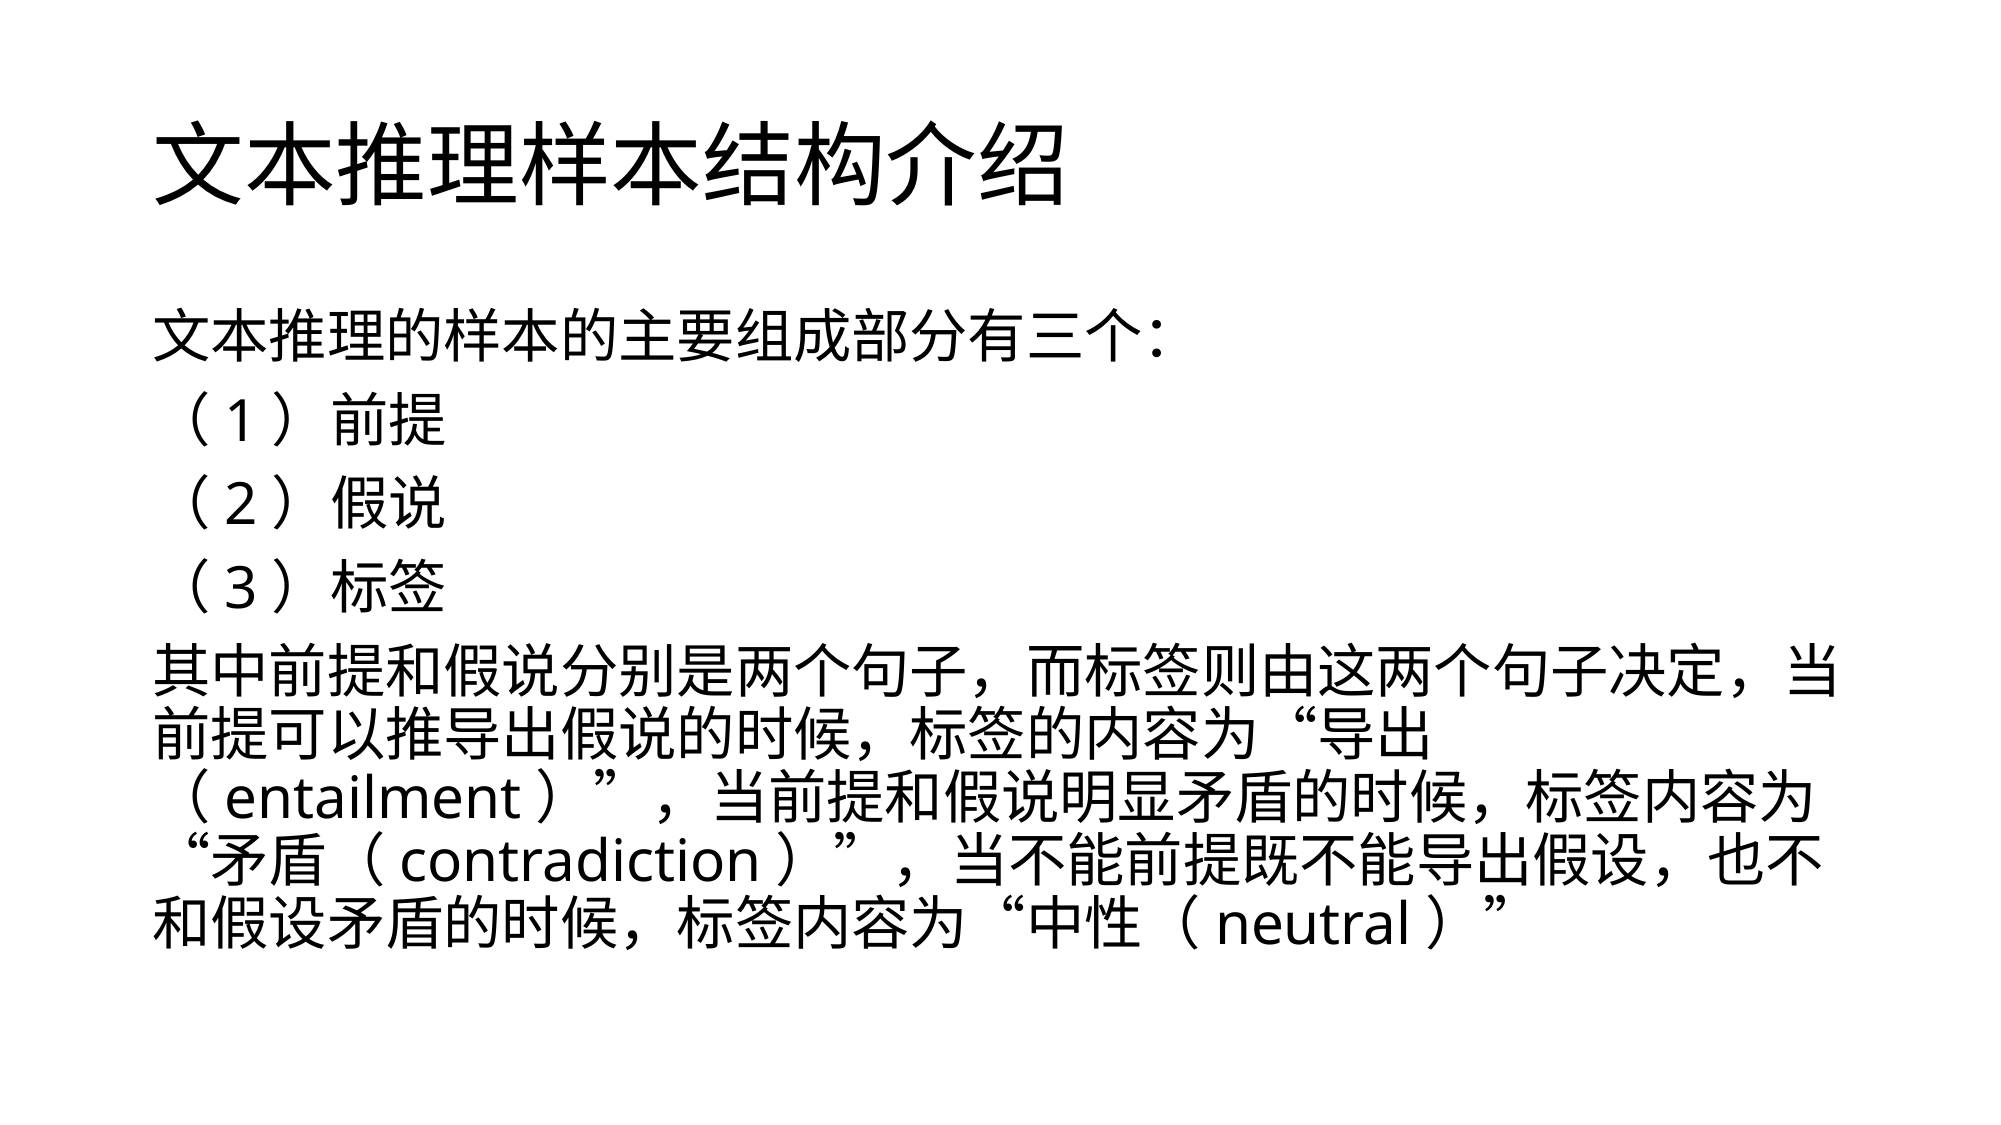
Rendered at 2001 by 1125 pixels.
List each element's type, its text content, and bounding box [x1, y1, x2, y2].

list 文本推理的样本的主要组成部分有三个： （1）前提 （2）假说 （3）标签 其中前提和假说分别是两个句子，而标签则由这两个句子决定，当前提可以推导出假说的时候，标签的内容为“导出（entailment）”，当前提和假说明显矛盾的时候，标签内容为“矛盾（contradiction）”，当不能前提既不能导出假设，也不和假设矛盾的时候，标签内容为“中性（neutral）” [137, 299, 1863, 1014]
title 文本推理样本结构介绍 [137, 59, 1863, 278]
